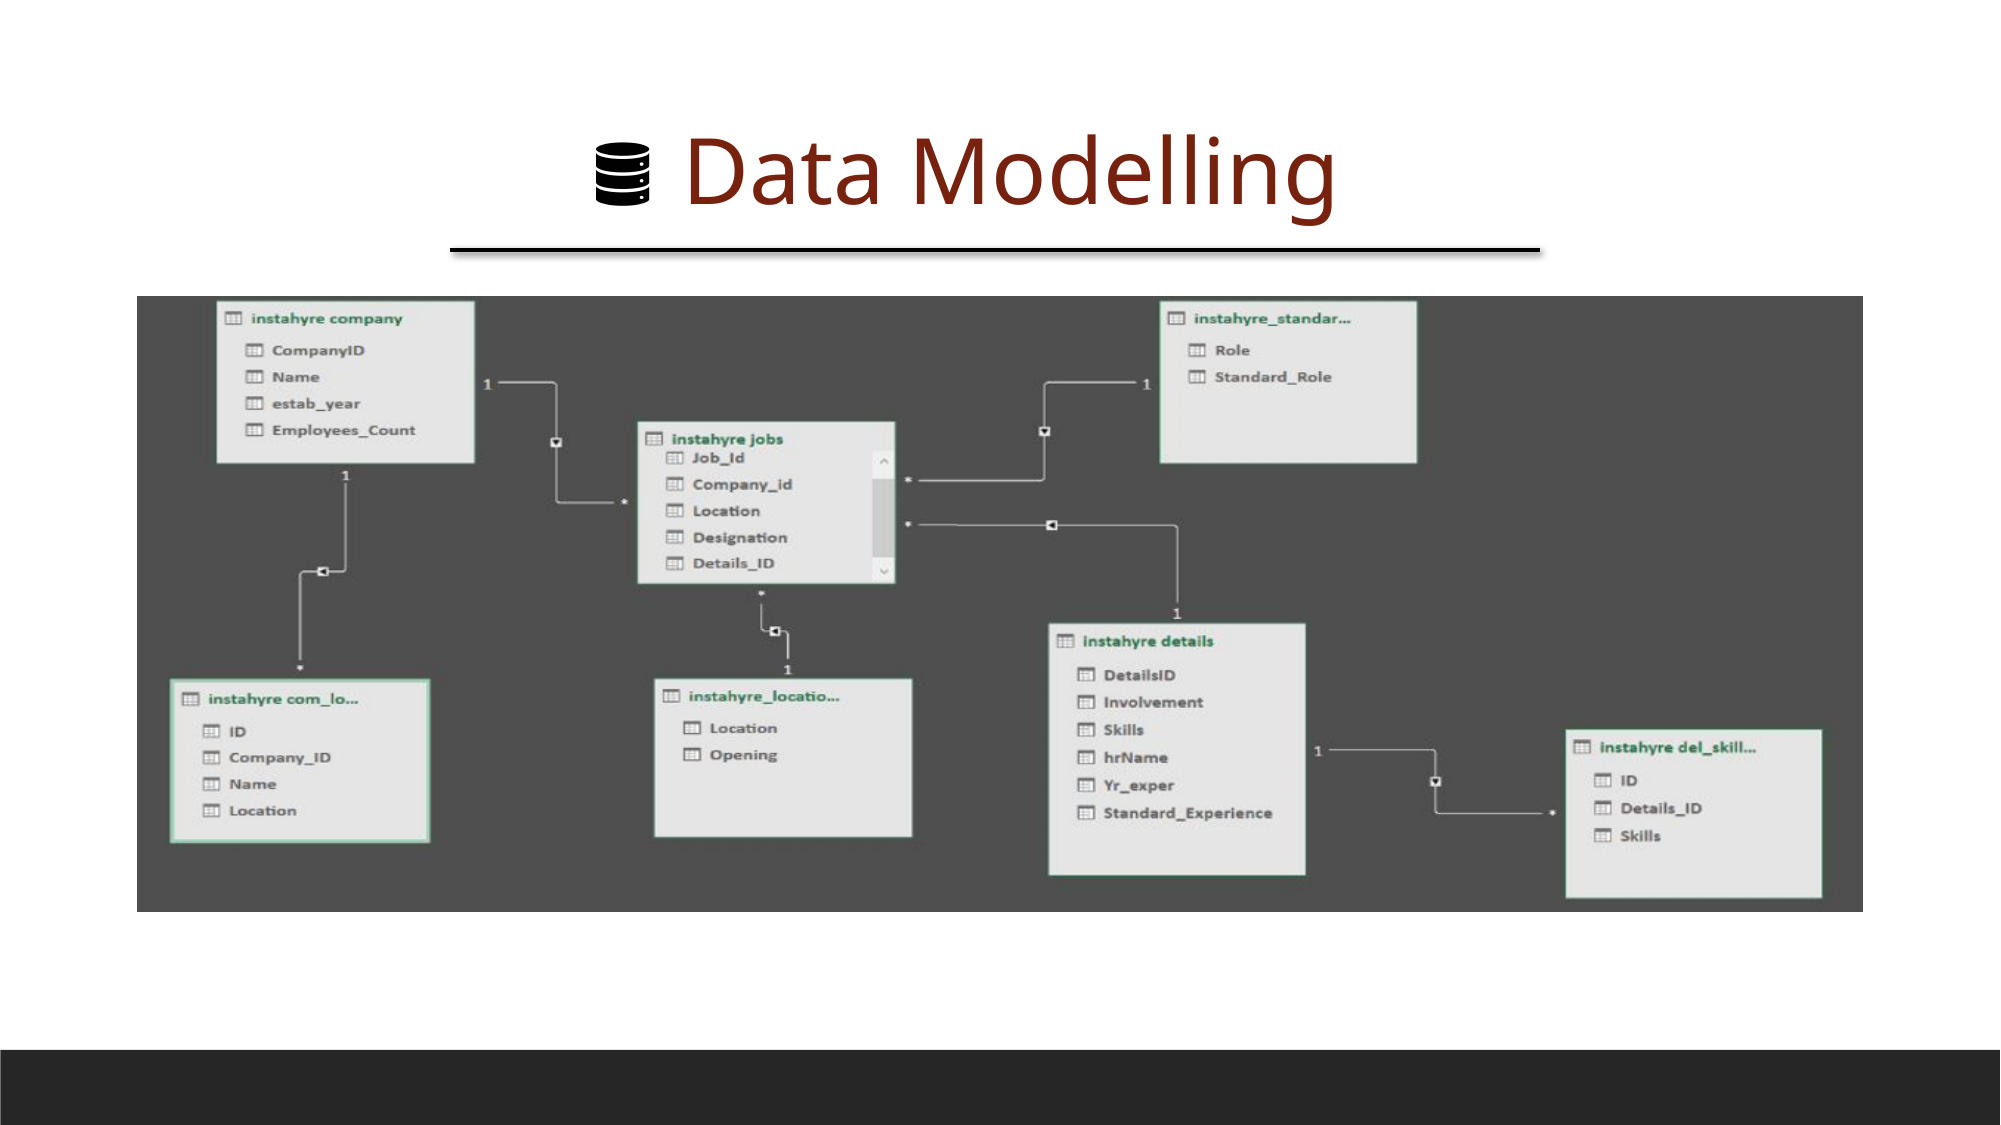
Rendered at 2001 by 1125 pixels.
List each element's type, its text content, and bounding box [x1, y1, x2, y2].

text_box Data Modelling [667, 105, 1372, 231]
picture [577, 133, 669, 215]
picture [137, 295, 1863, 912]
